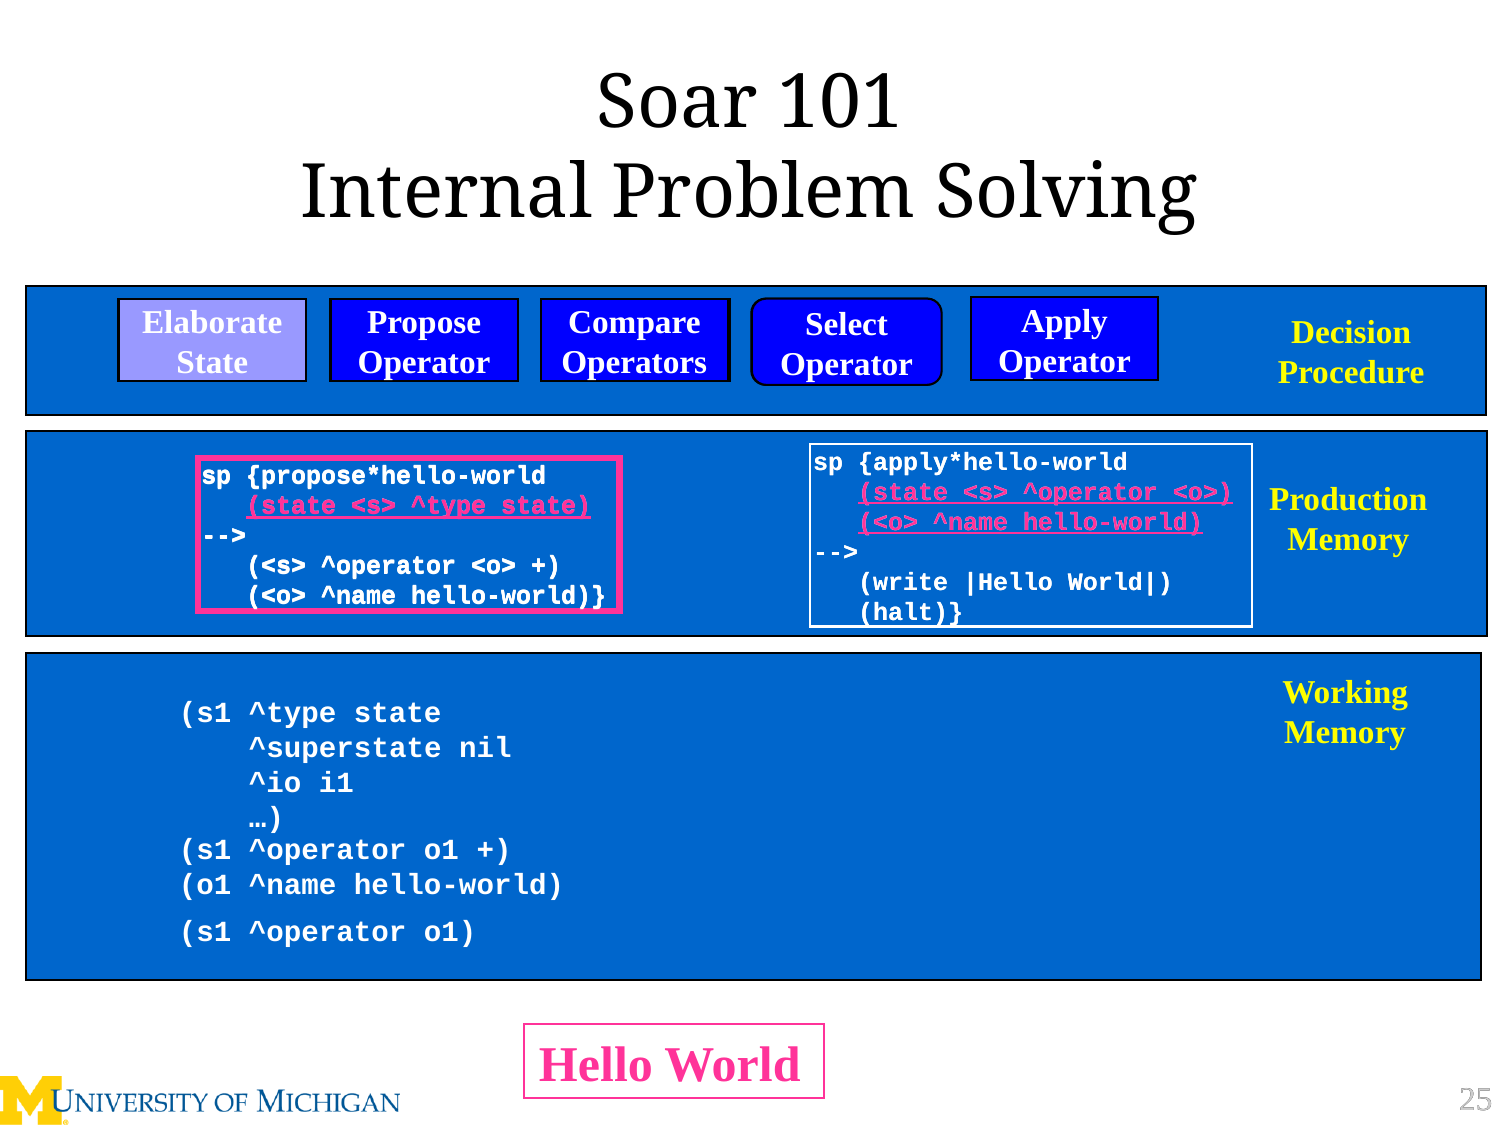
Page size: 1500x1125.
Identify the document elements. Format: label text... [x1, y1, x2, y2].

text_box Hello World [524, 1023, 825, 1099]
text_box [26, 430, 1488, 637]
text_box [25, 652, 1481, 981]
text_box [25, 285, 1487, 416]
title Soar 101 Internal Problem Solving [75, 45, 1425, 233]
picture [0, 1076, 400, 1125]
